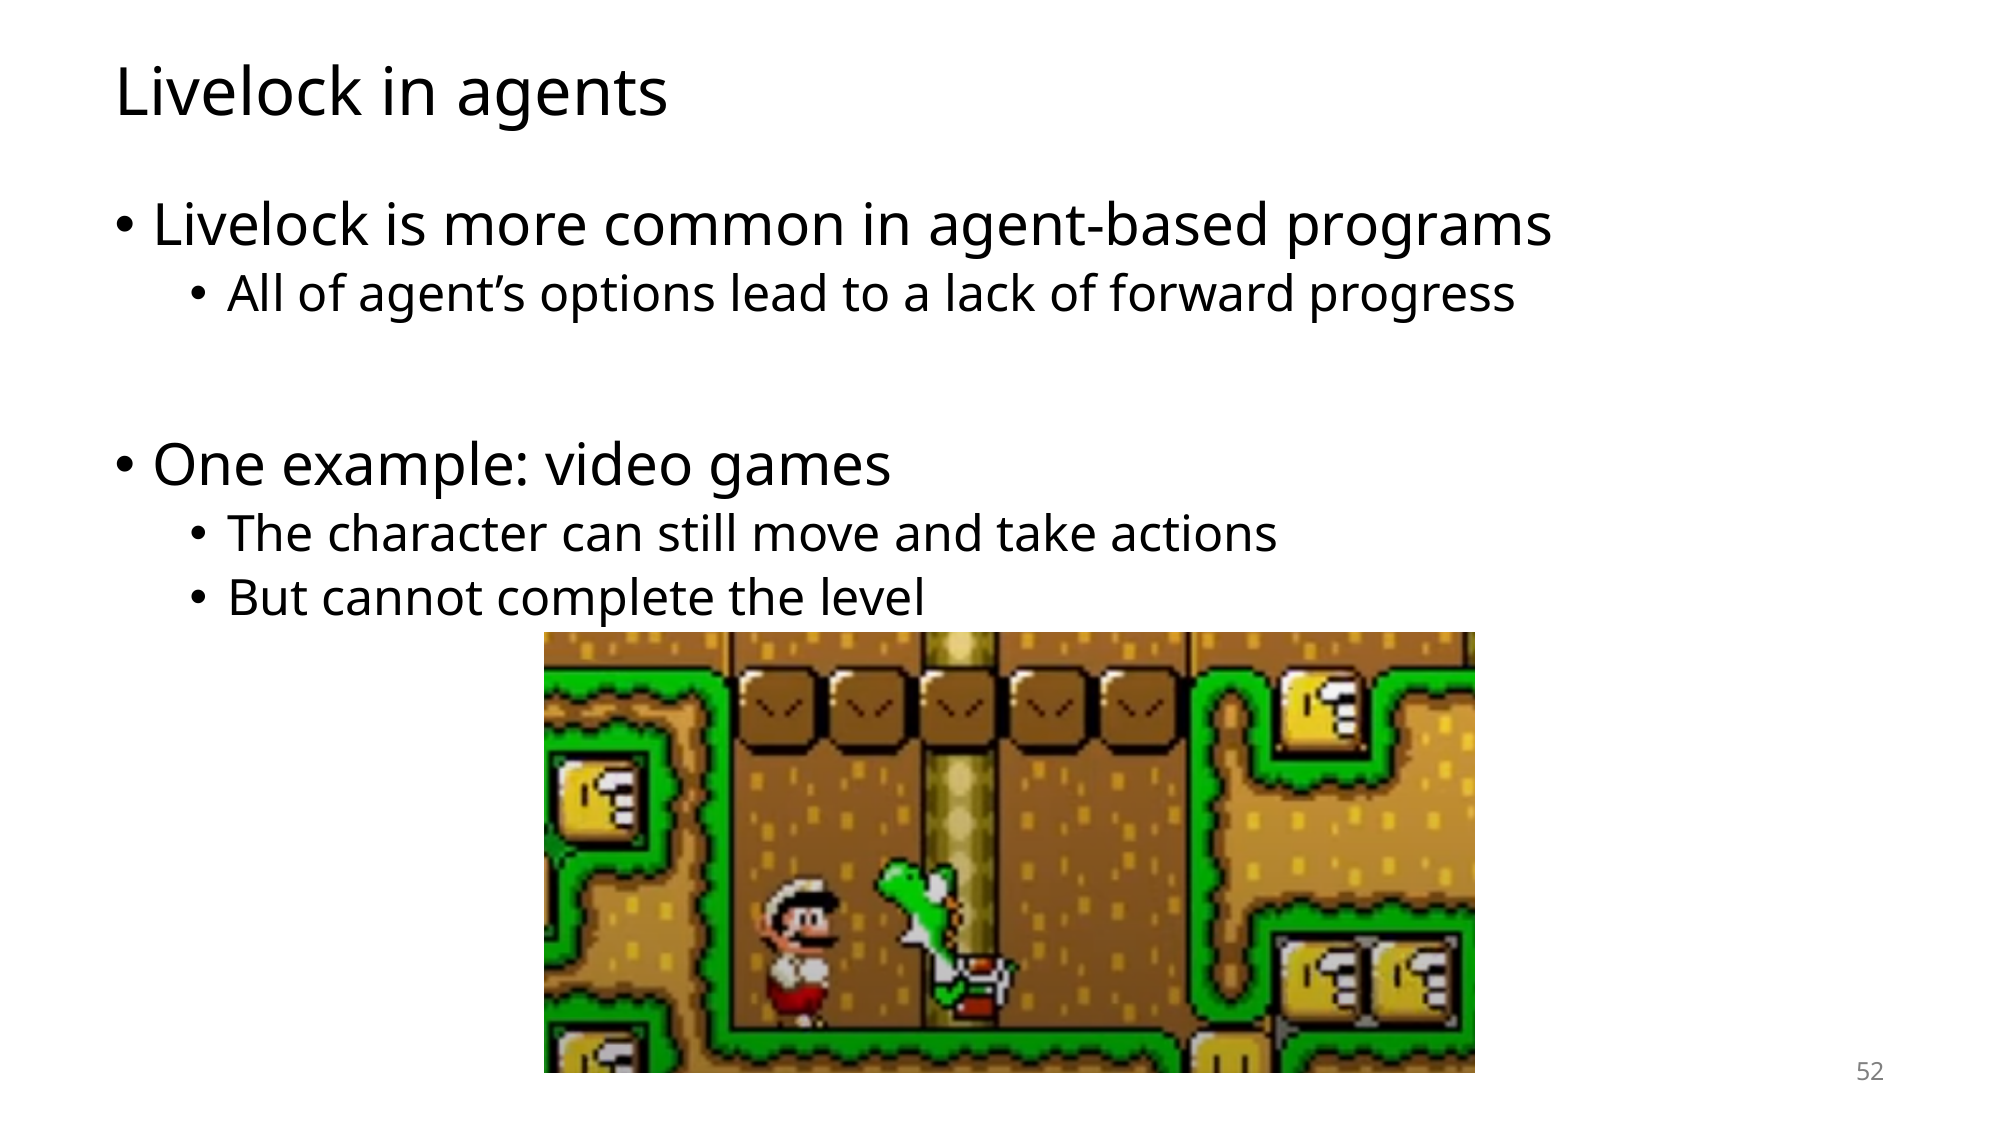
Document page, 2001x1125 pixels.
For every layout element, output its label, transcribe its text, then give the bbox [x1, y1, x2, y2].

slide_number 52 [1749, 1042, 1900, 1103]
title Livelock in agents [99, 37, 1900, 150]
list Livelock is more common in agent-based programs All of agent’s options lead to a lack of forward progress One example: video games The character can still move and take actions But cannot complete the level [99, 187, 1900, 1013]
picture [544, 632, 1475, 1073]
